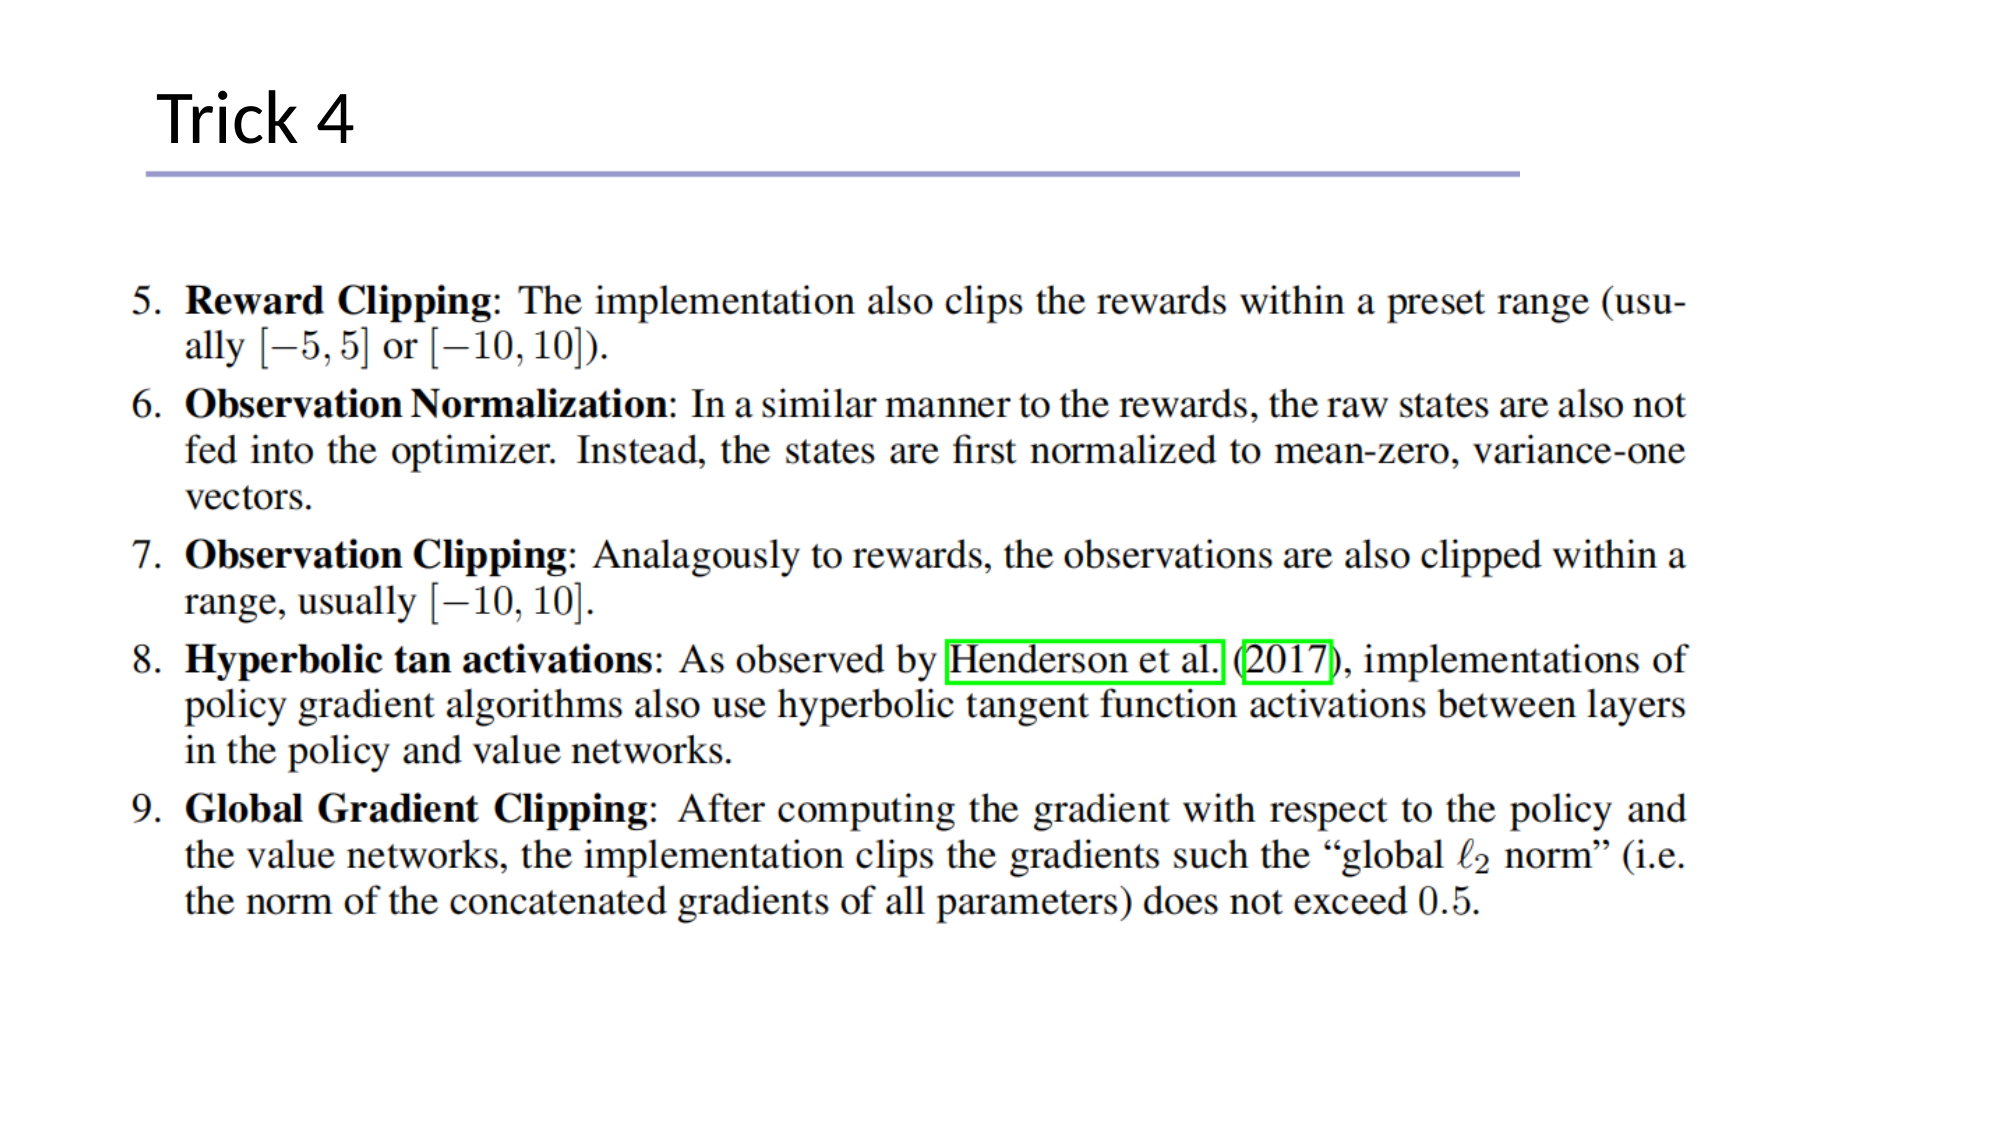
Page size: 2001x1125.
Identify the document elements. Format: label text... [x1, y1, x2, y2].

picture [141, 166, 1520, 183]
title Trick 4 [141, 59, 1355, 166]
picture [115, 272, 1704, 935]
